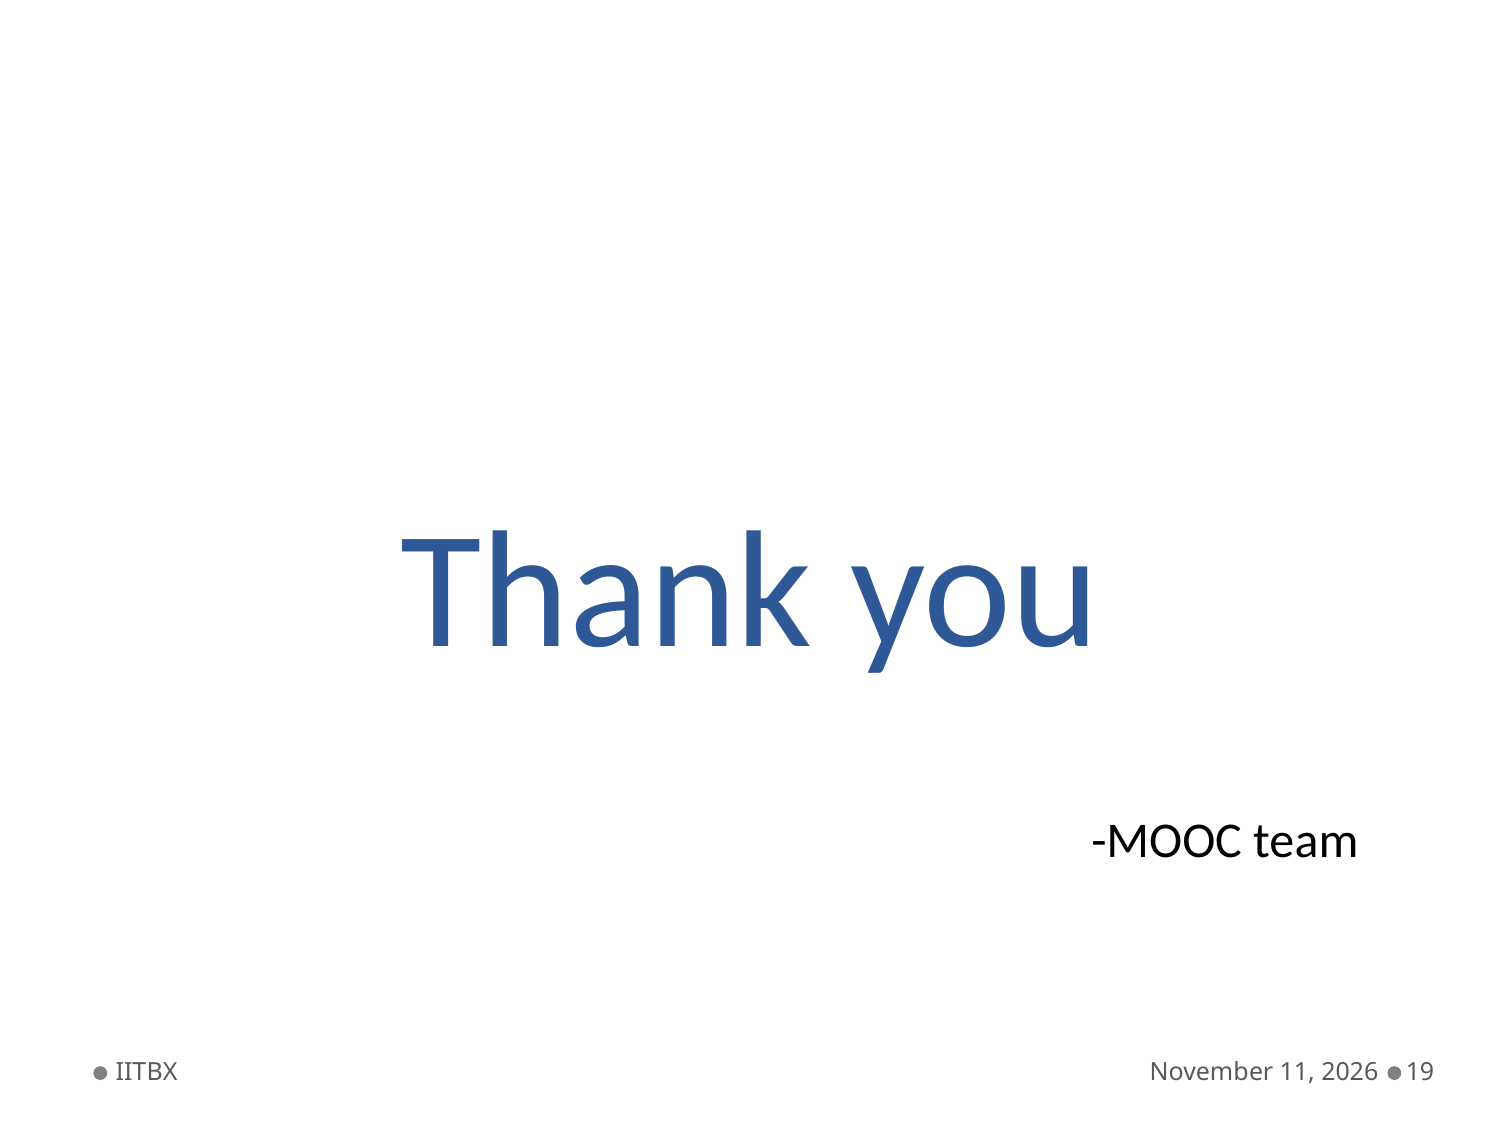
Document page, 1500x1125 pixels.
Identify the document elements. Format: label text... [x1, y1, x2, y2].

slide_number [1043, 1042, 1386, 1103]
slide_number 19 [1401, 1042, 1494, 1103]
footer IITBX [108, 1042, 576, 1103]
title Thank you [112, 137, 1388, 688]
text_box -MOOC team [1076, 799, 1374, 875]
